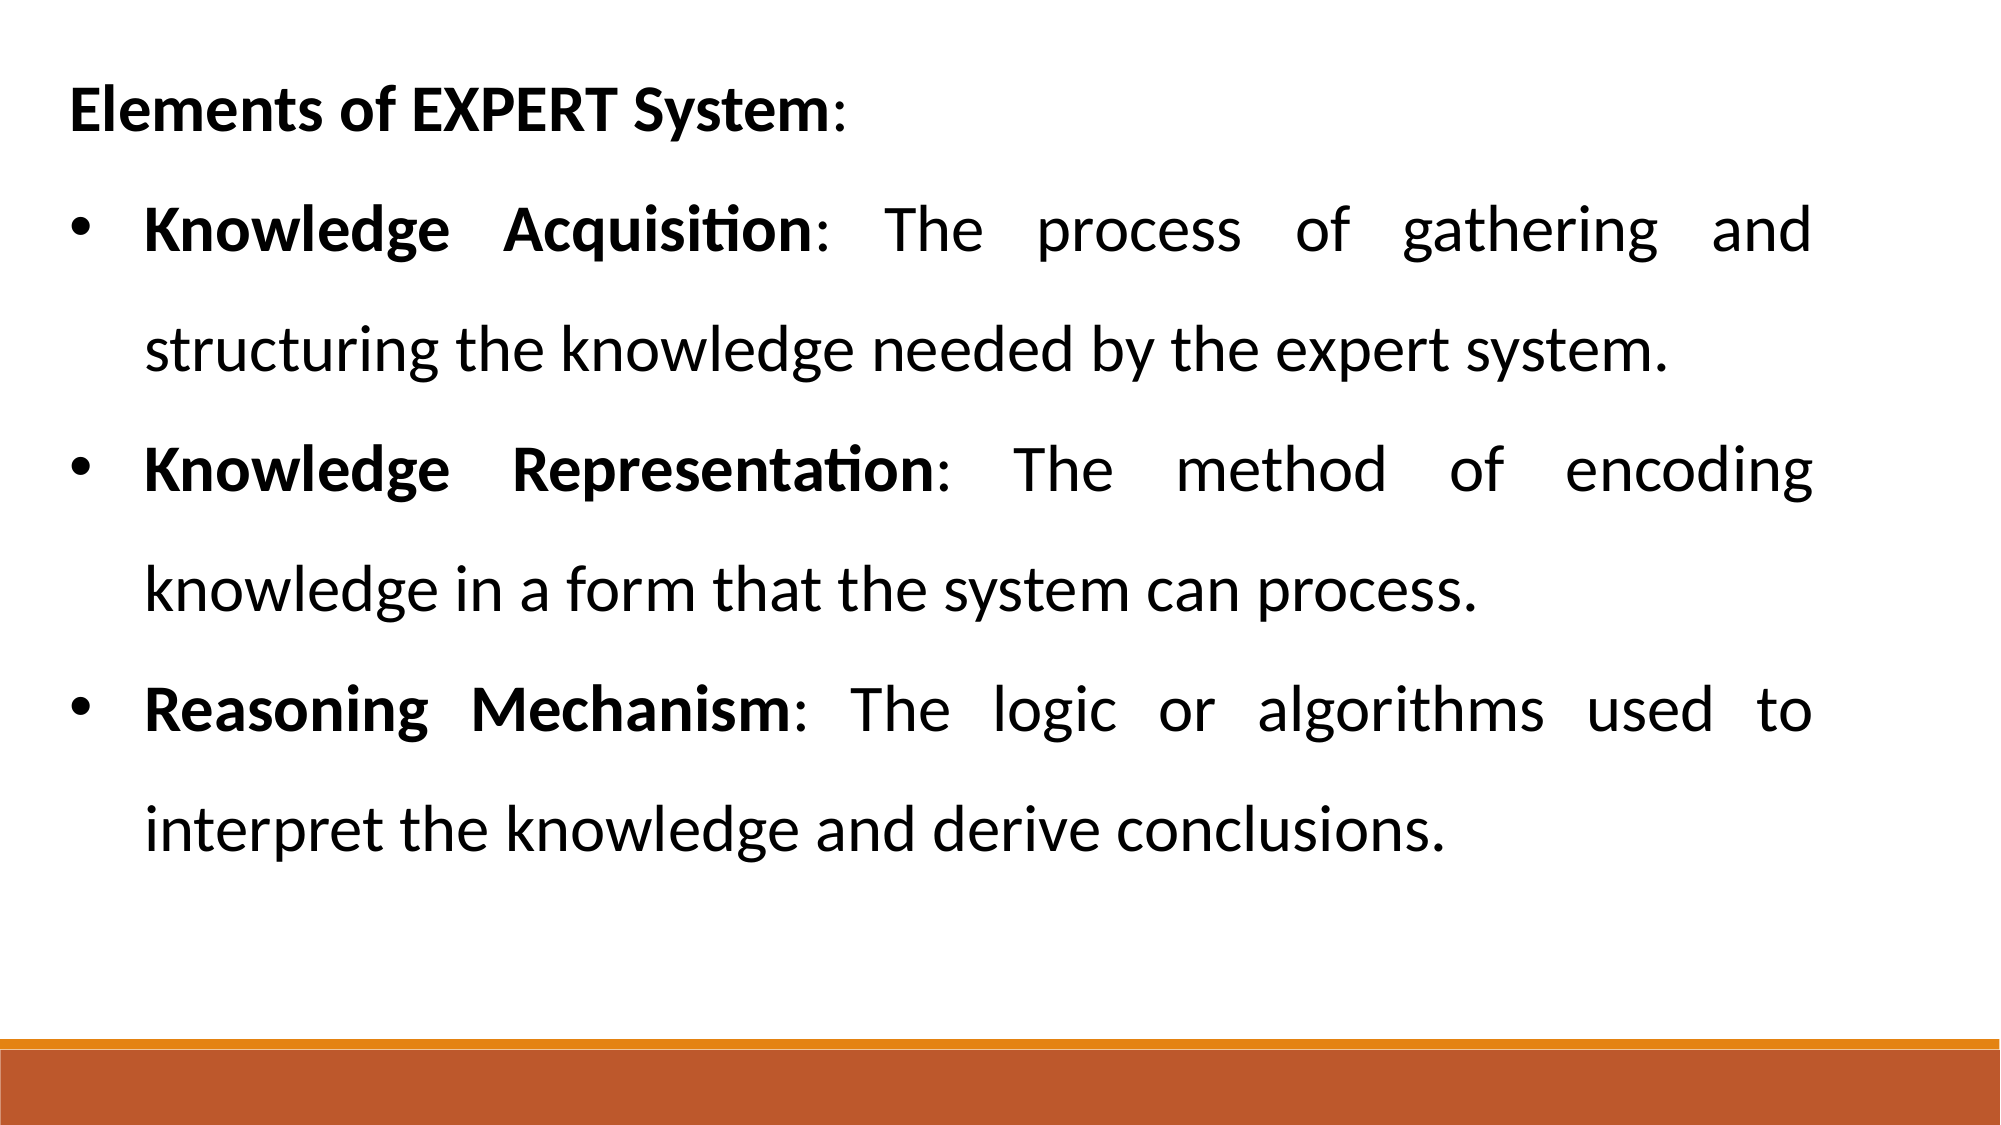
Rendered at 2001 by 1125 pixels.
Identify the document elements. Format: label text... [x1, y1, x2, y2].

text_box Elements of EXPERT System: Knowledge Acquisition: The process of gathering and structuring the knowledge needed by the expert system. Knowledge Representation: The method of encoding knowledge in a form that the system can process. Reasoning Mechanism: The logic or algorithms used to interpret the knowledge and derive conclusions. [54, 17, 1829, 873]
